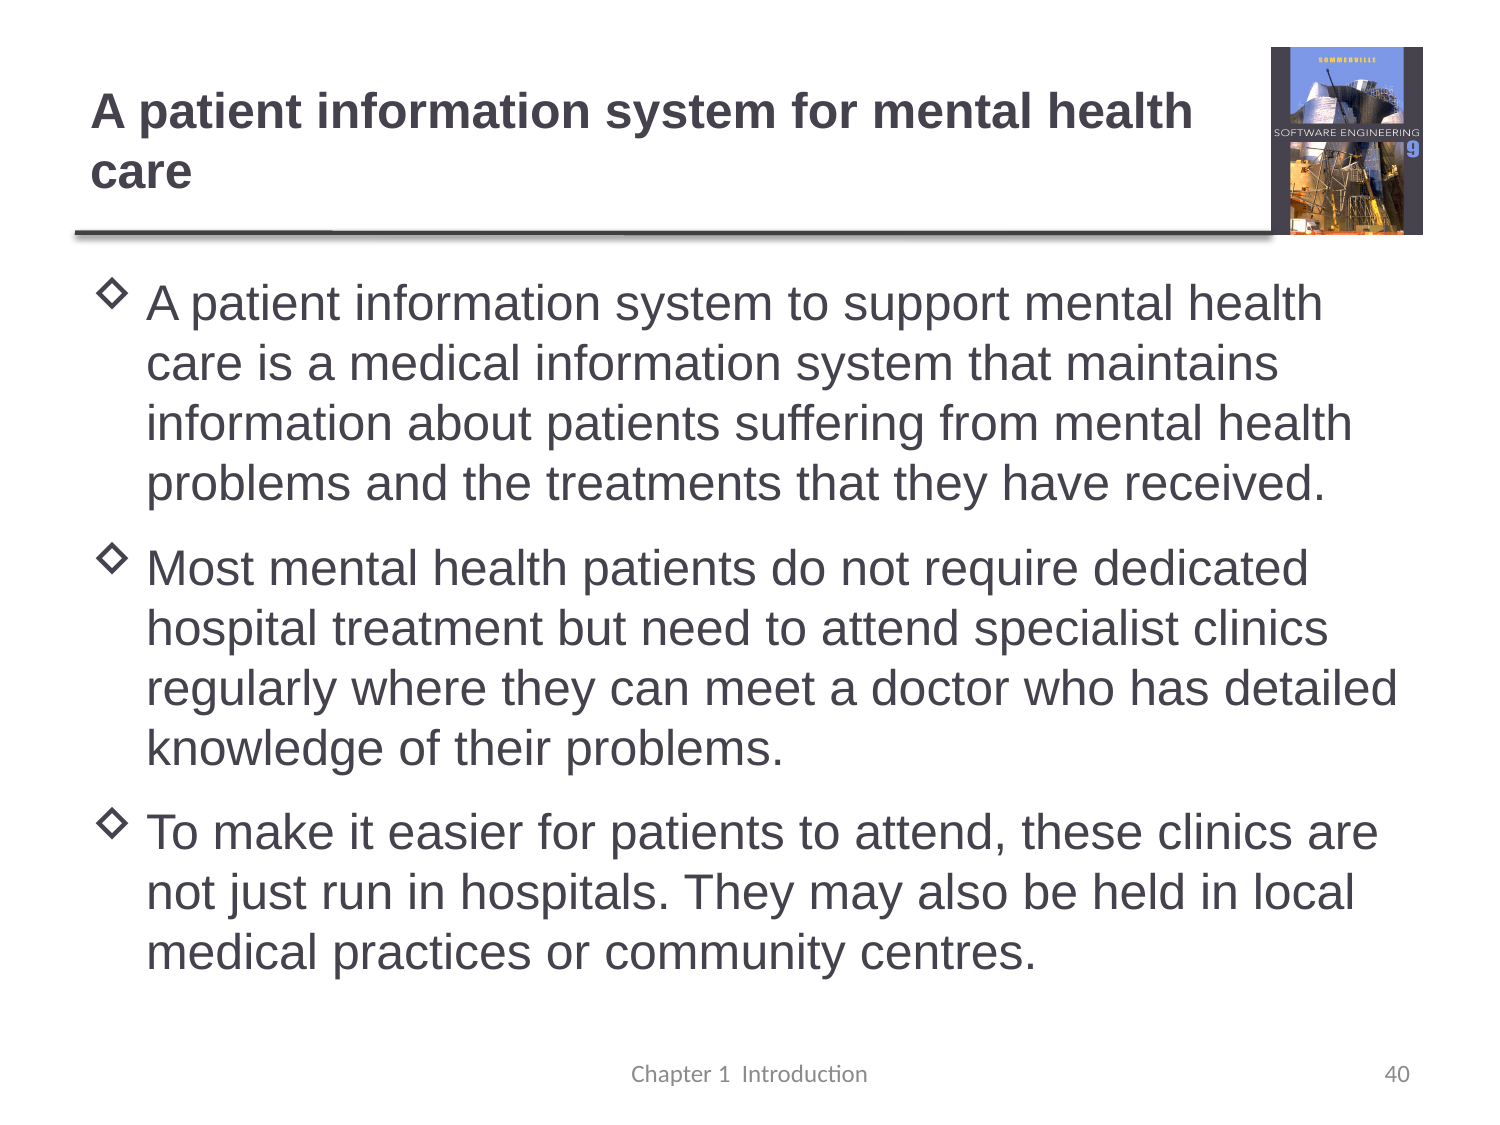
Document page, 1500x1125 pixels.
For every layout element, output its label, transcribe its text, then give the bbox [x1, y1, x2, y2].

picture [1272, 47, 1423, 235]
list A patient information system to support mental health care is a medical information system that maintains information about patients suffering from mental health problems and the treatments that they have received. Most mental health patients do not require dedicated hospital treatment but need to attend specialist clinics regularly where they can meet a doctor who has detailed knowledge of their problems. To make it easier for patients to attend, these clinics are not just run in hospitals. They may also be held in local medical practices or community centres. [75, 262, 1425, 1005]
title A patient information system for mental health care [74, 44, 1272, 233]
slide_number 40 [1074, 1042, 1425, 1103]
footer Chapter 1 Introduction [512, 1042, 988, 1103]
